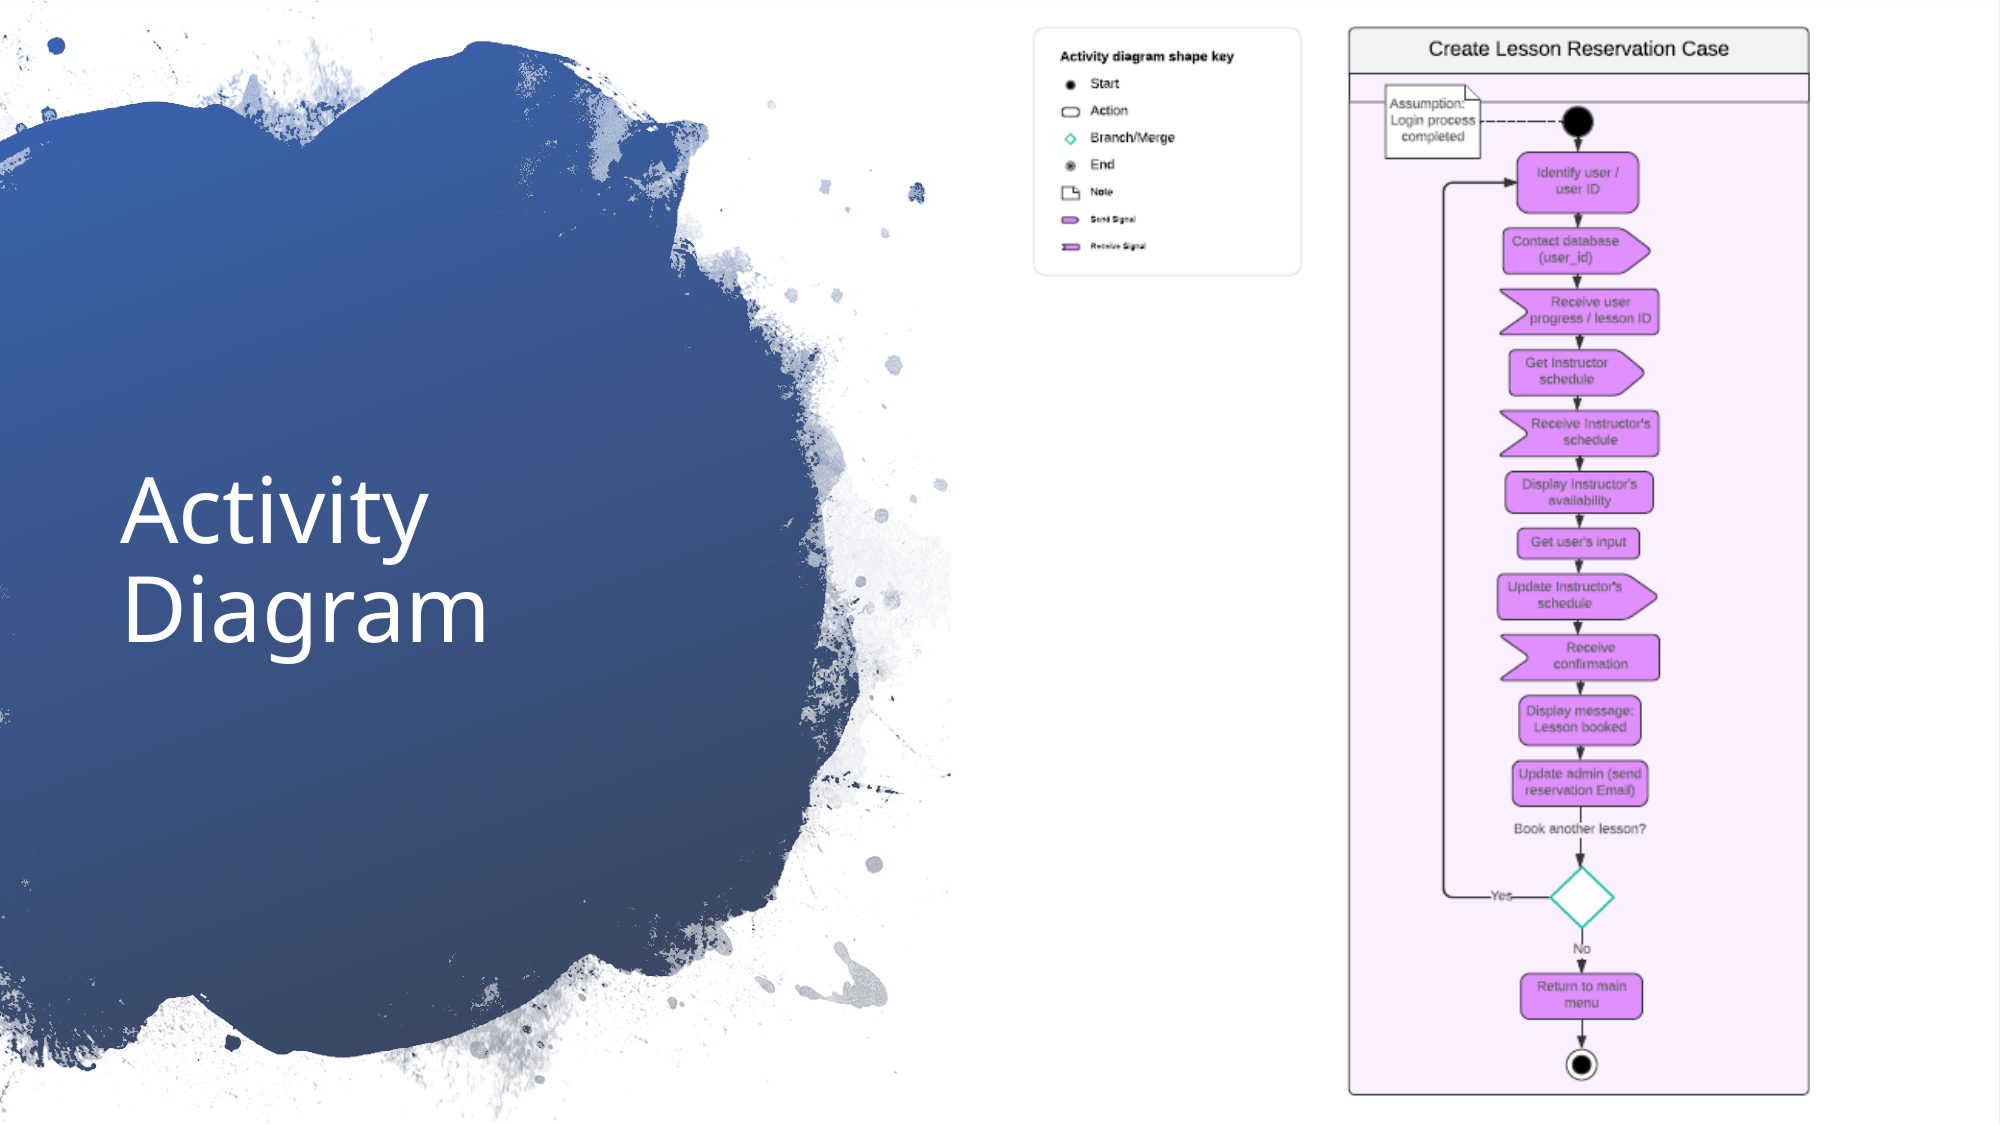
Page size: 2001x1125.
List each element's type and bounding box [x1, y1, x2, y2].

picture [0, 0, 2000, 1125]
list [951, 16, 1918, 1105]
